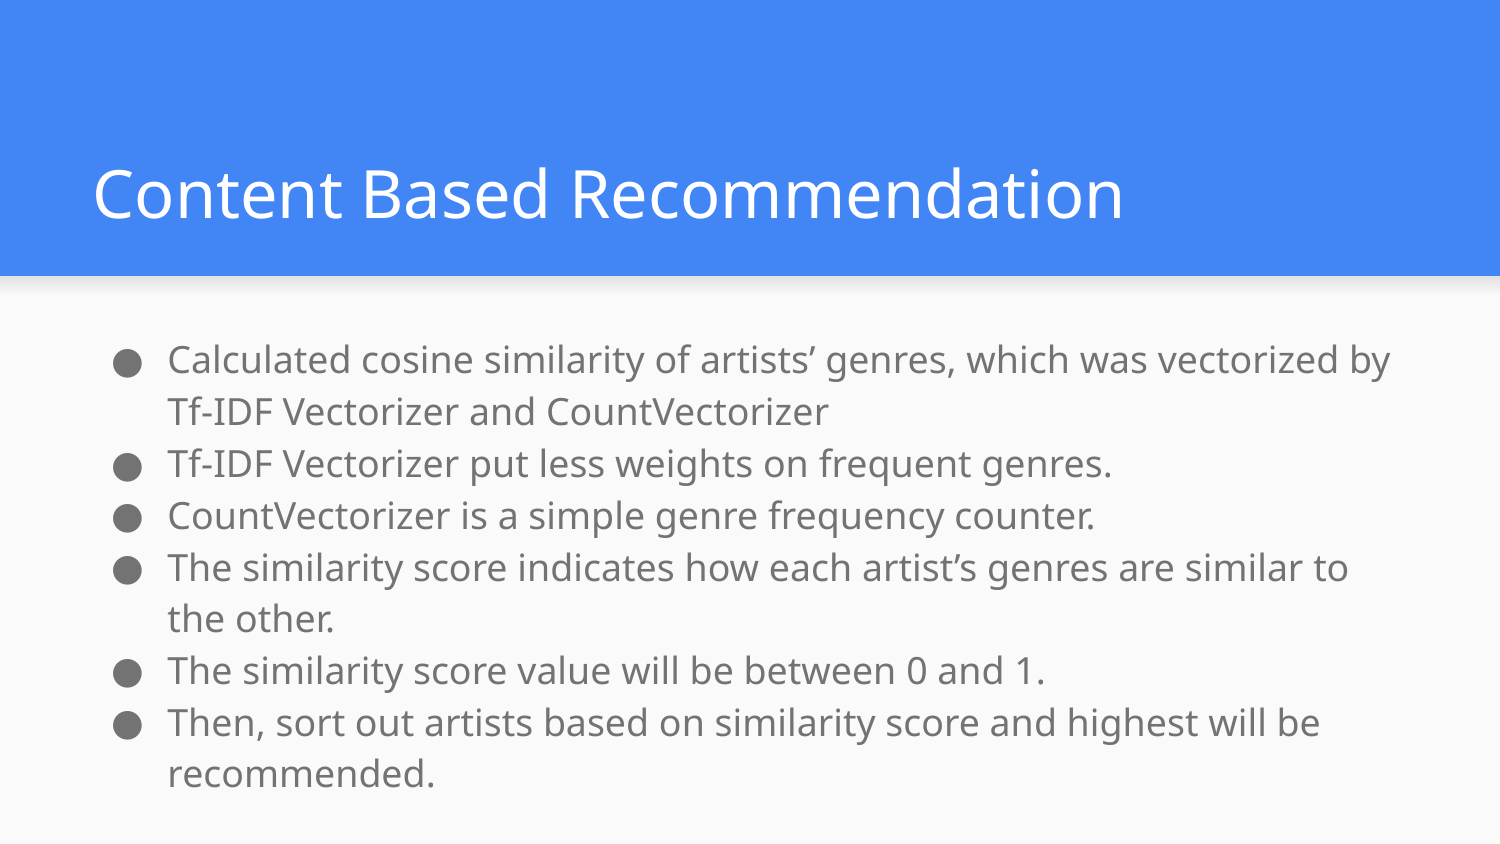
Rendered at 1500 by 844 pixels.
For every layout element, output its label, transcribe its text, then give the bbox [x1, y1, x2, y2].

list Calculated cosine similarity of artists’ genres, which was vectorized by Tf-IDF Vectorizer and CountVectorizer Tf-IDF Vectorizer put less weights on frequent genres. CountVectorizer is a simple genre frequency counter. The similarity score indicates how each artist’s genres are similar to the other. The similarity score value will be between 0 and 1. Then, sort out artists based on similarity score and highest will be recommended. [77, 314, 1427, 760]
title Content Based Recommendation [77, 121, 1427, 248]
